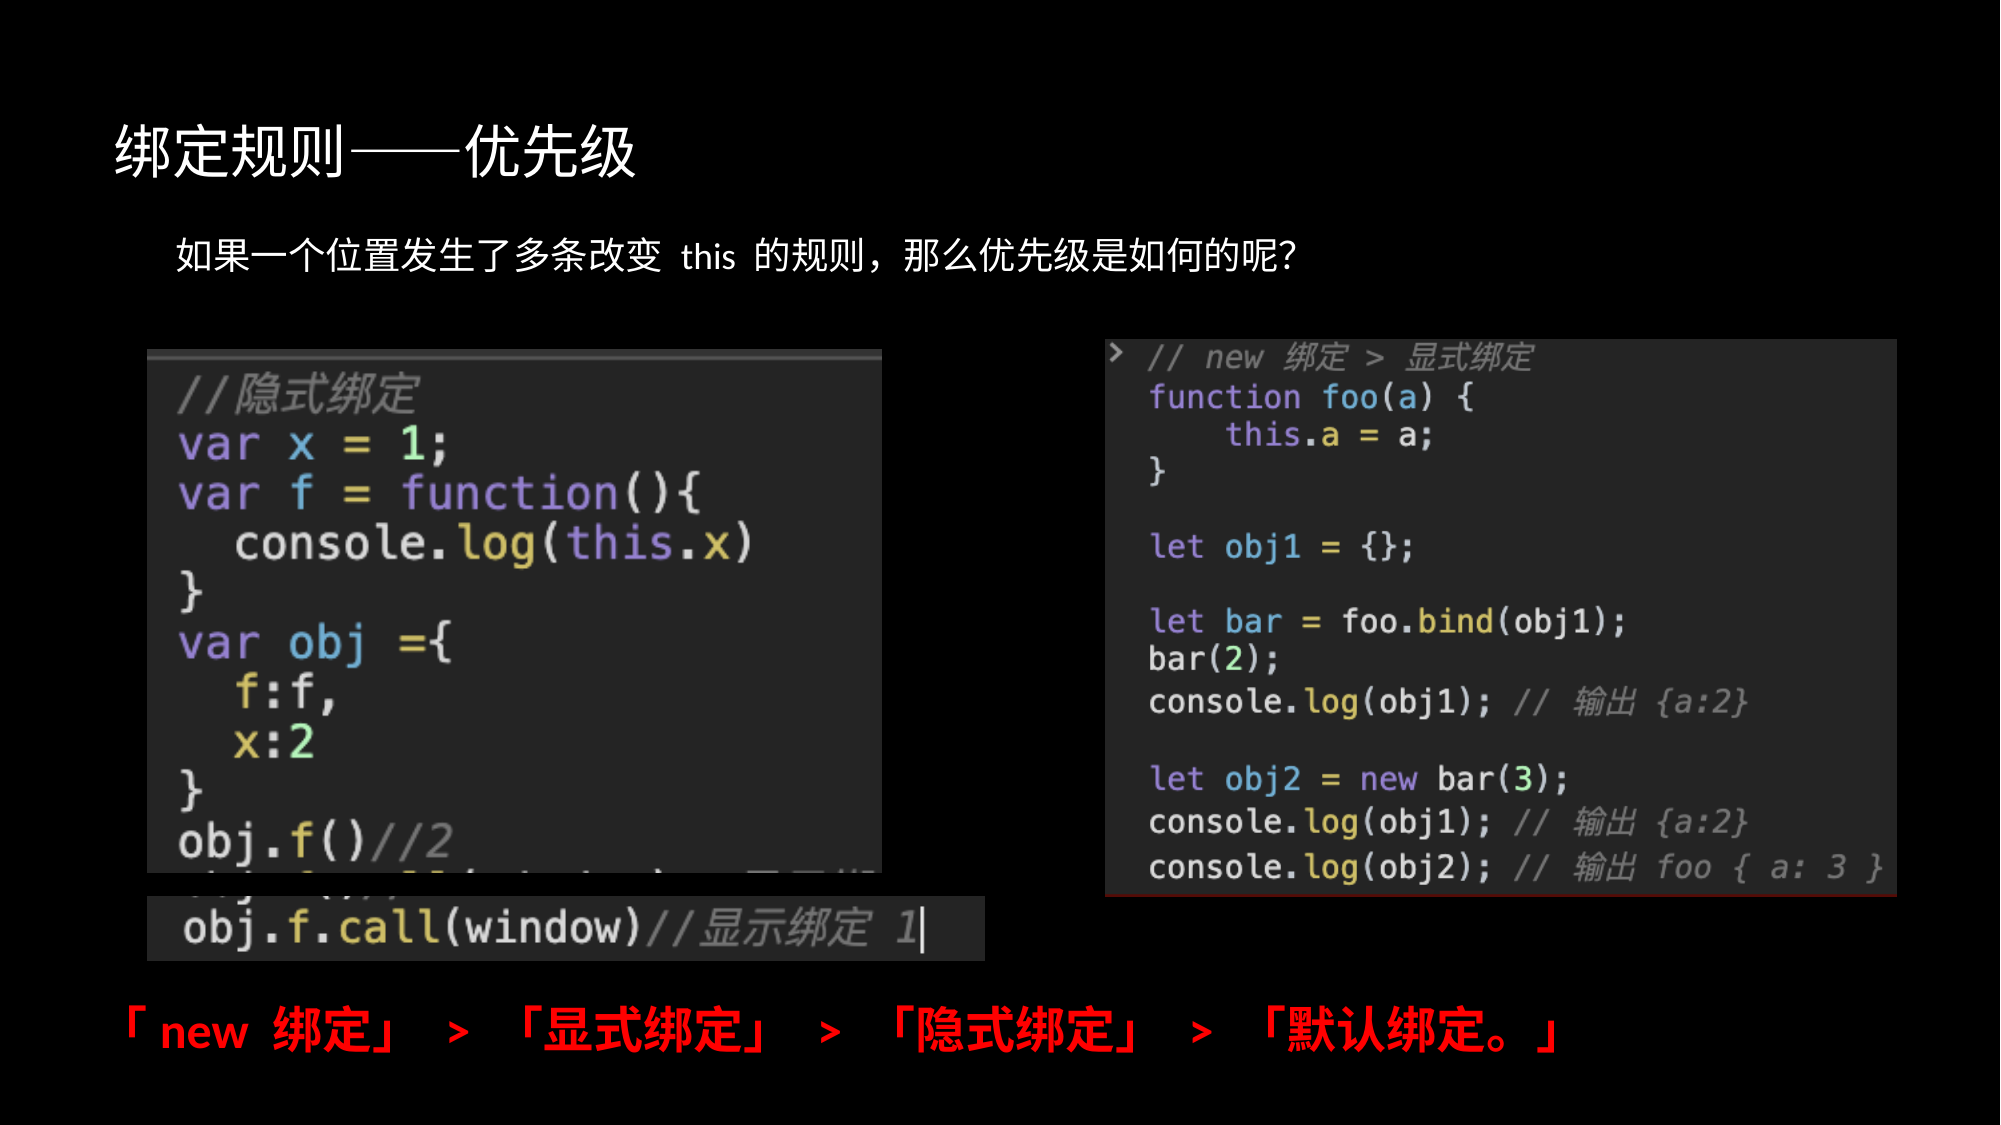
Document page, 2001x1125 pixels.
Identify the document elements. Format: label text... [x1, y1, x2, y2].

text_box 「new 绑定」 > 「显式绑定」 > 「隐式绑定」 > 「默认绑定。」 [83, 990, 1602, 1066]
picture [147, 896, 985, 961]
text_box 绑定规则——优先级 [99, 108, 653, 193]
picture [147, 349, 882, 873]
text_box 如果一个位置发生了多条改变 this 的规则，那么优先级是如何的呢？ [161, 224, 1332, 285]
picture [1105, 339, 1897, 897]
